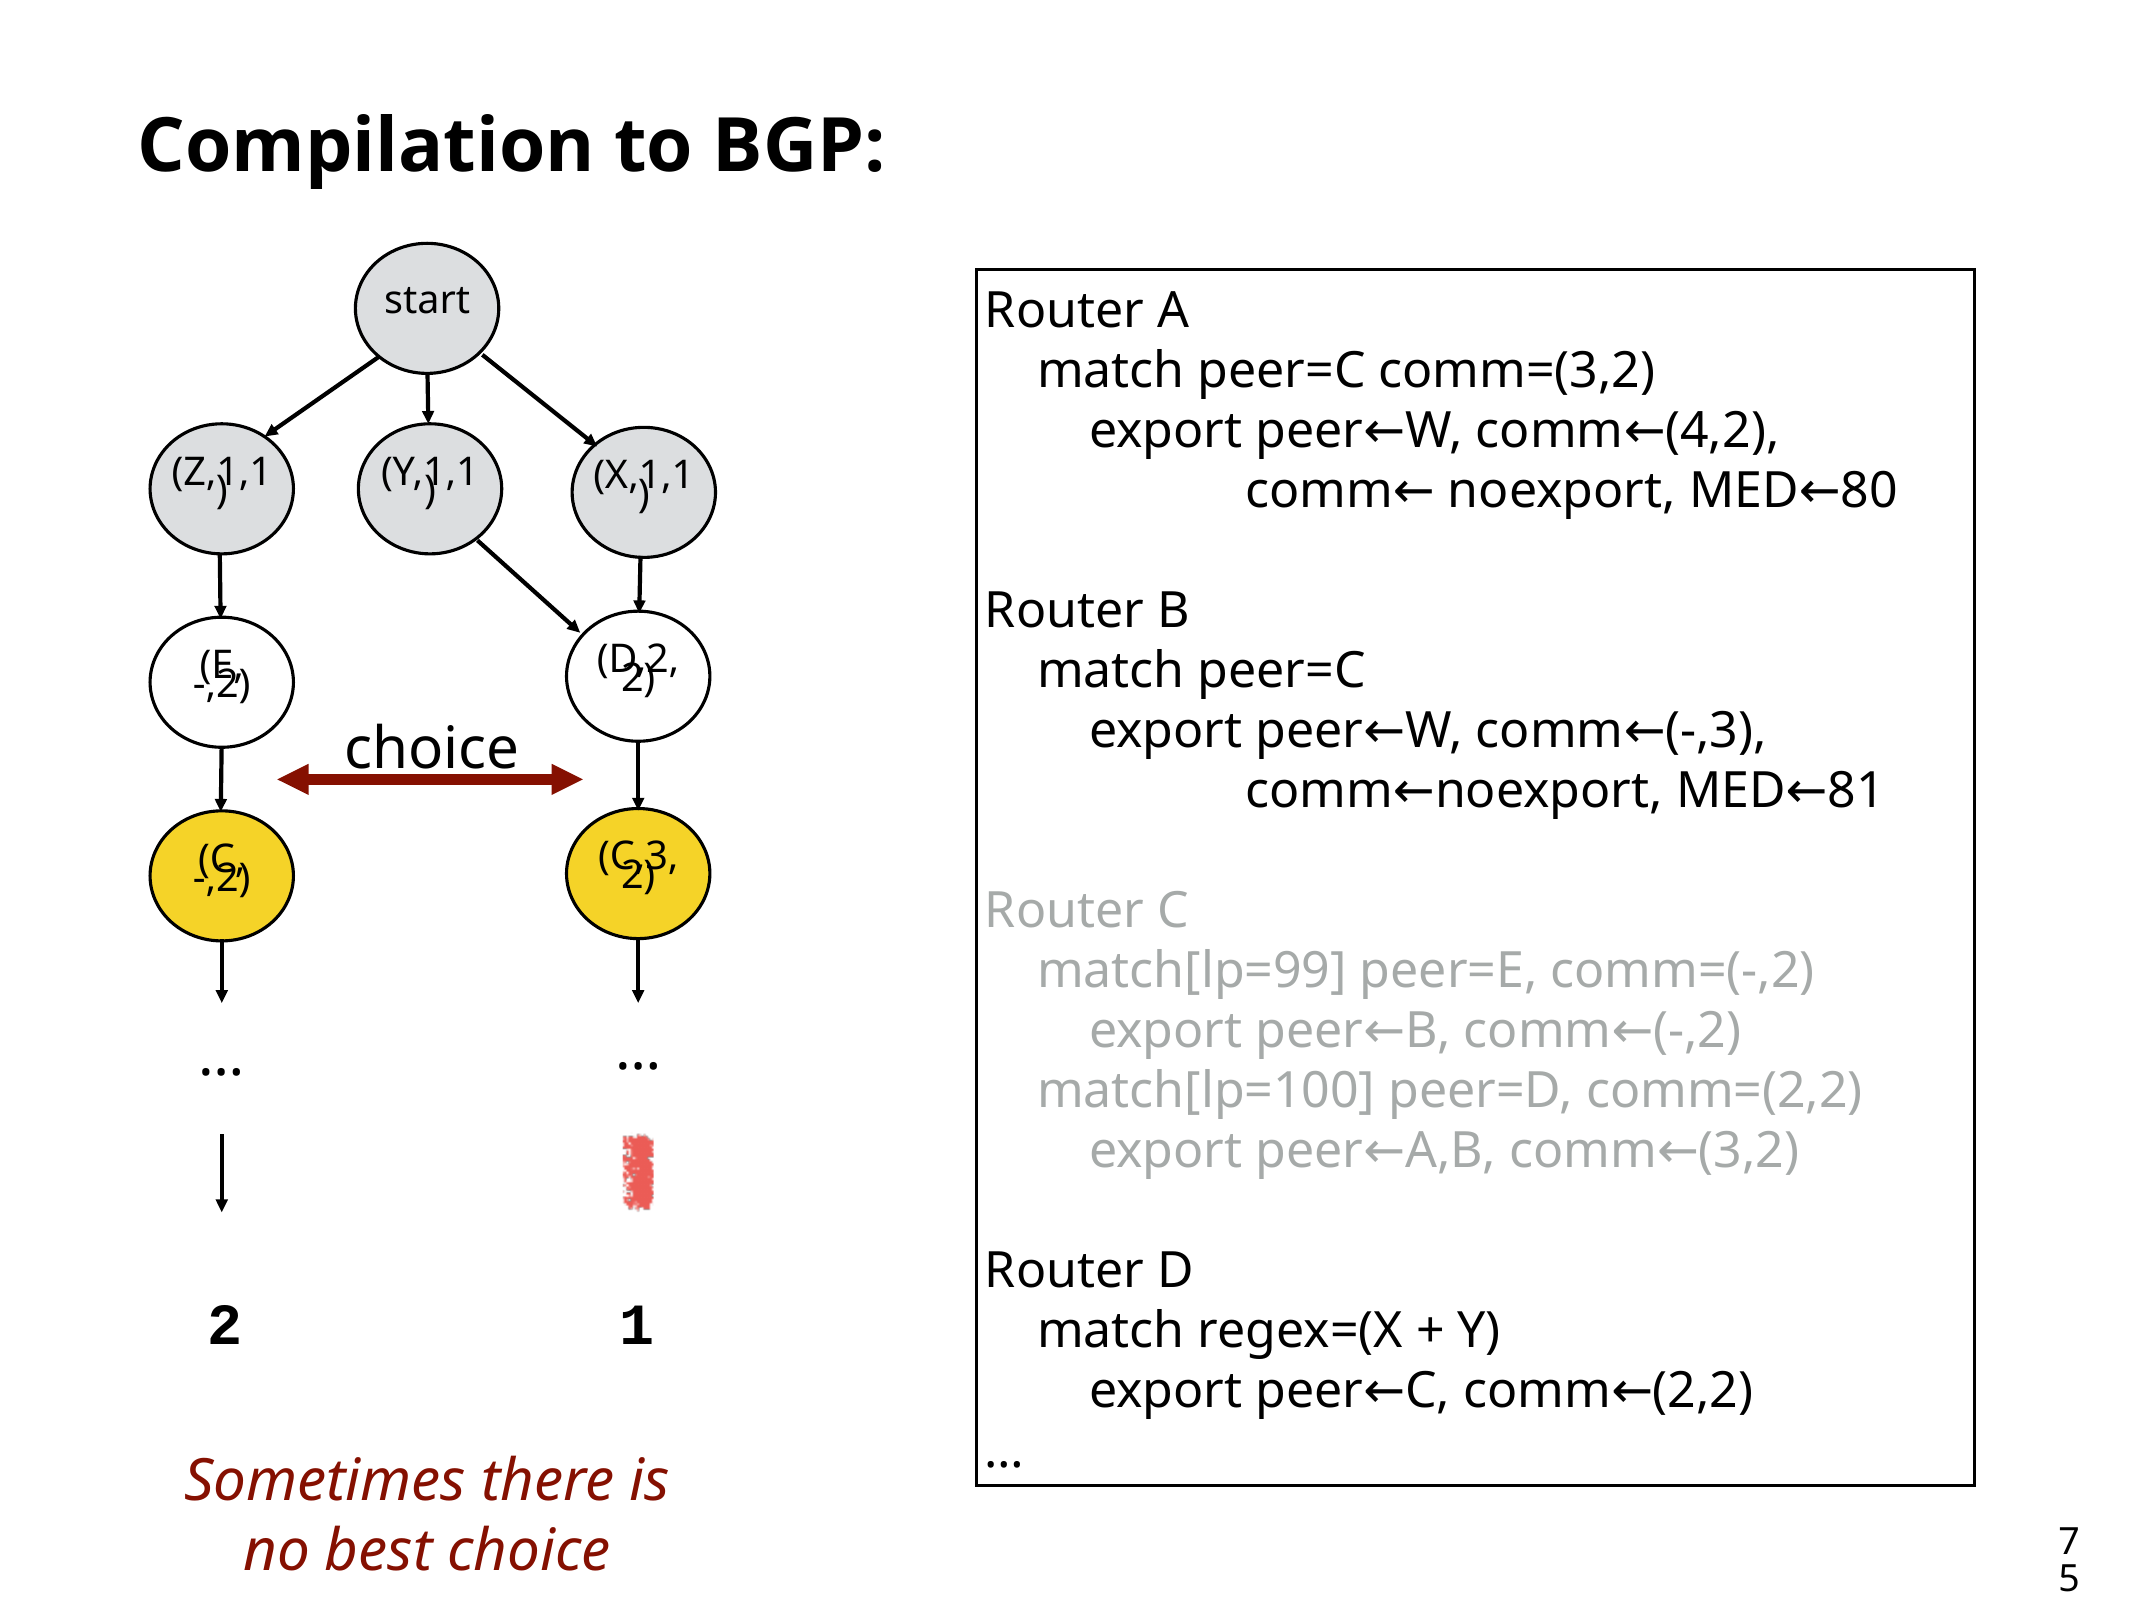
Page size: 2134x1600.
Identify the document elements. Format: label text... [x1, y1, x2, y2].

text_box start [355, 243, 499, 374]
text_box Sometimes there is no best choice [107, 1433, 747, 1591]
title Compilation to BGP: [128, 41, 2005, 243]
text_box … [606, 1002, 670, 1089]
picture [582, 1116, 694, 1225]
text_box (Z,1,1) [150, 423, 294, 554]
text_box [214, 554, 227, 619]
text_box (E, -,2) [150, 617, 294, 748]
text_box [477, 540, 581, 633]
text_box [632, 743, 645, 811]
text_box [215, 939, 228, 1003]
text_box [633, 555, 646, 613]
text_box (Y,1,1) [358, 423, 502, 554]
text_box [277, 773, 335, 786]
text_box [215, 1134, 228, 1213]
text_box Router A match peer=C comm=(3,2) export peer←W, comm←(4,2), comm← noexport, MED←80 Router B match peer=C export peer←W, comm←(-,3), comm←noexport, MED←81 Router C match[lp=99] peer=E, comm=(-,2) export peer←B, comm←(-,2) match[lp=100] peer=D, comm=(2,2) export peer←A,B, comm←(3,2) Router D match regex=(X + Y) export peer←C, comm←(2,2) … [976, 269, 1975, 1486]
text_box [528, 773, 583, 786]
text_box [482, 354, 597, 447]
text_box (C,3,2) [566, 808, 710, 939]
text_box 1 [527, 1277, 709, 1382]
text_box … [190, 1008, 254, 1096]
text_box [214, 747, 228, 812]
text_box [632, 939, 645, 1002]
text_box choice [335, 701, 528, 789]
text_box (X,1,1) [572, 427, 716, 558]
text_box (D,2,2) [566, 611, 710, 742]
slide_number 75 [2049, 1507, 2107, 1570]
text_box (C, -,2) [150, 810, 294, 941]
text_box [264, 356, 380, 437]
text_box 2 [115, 1277, 297, 1382]
text_box [421, 372, 435, 424]
